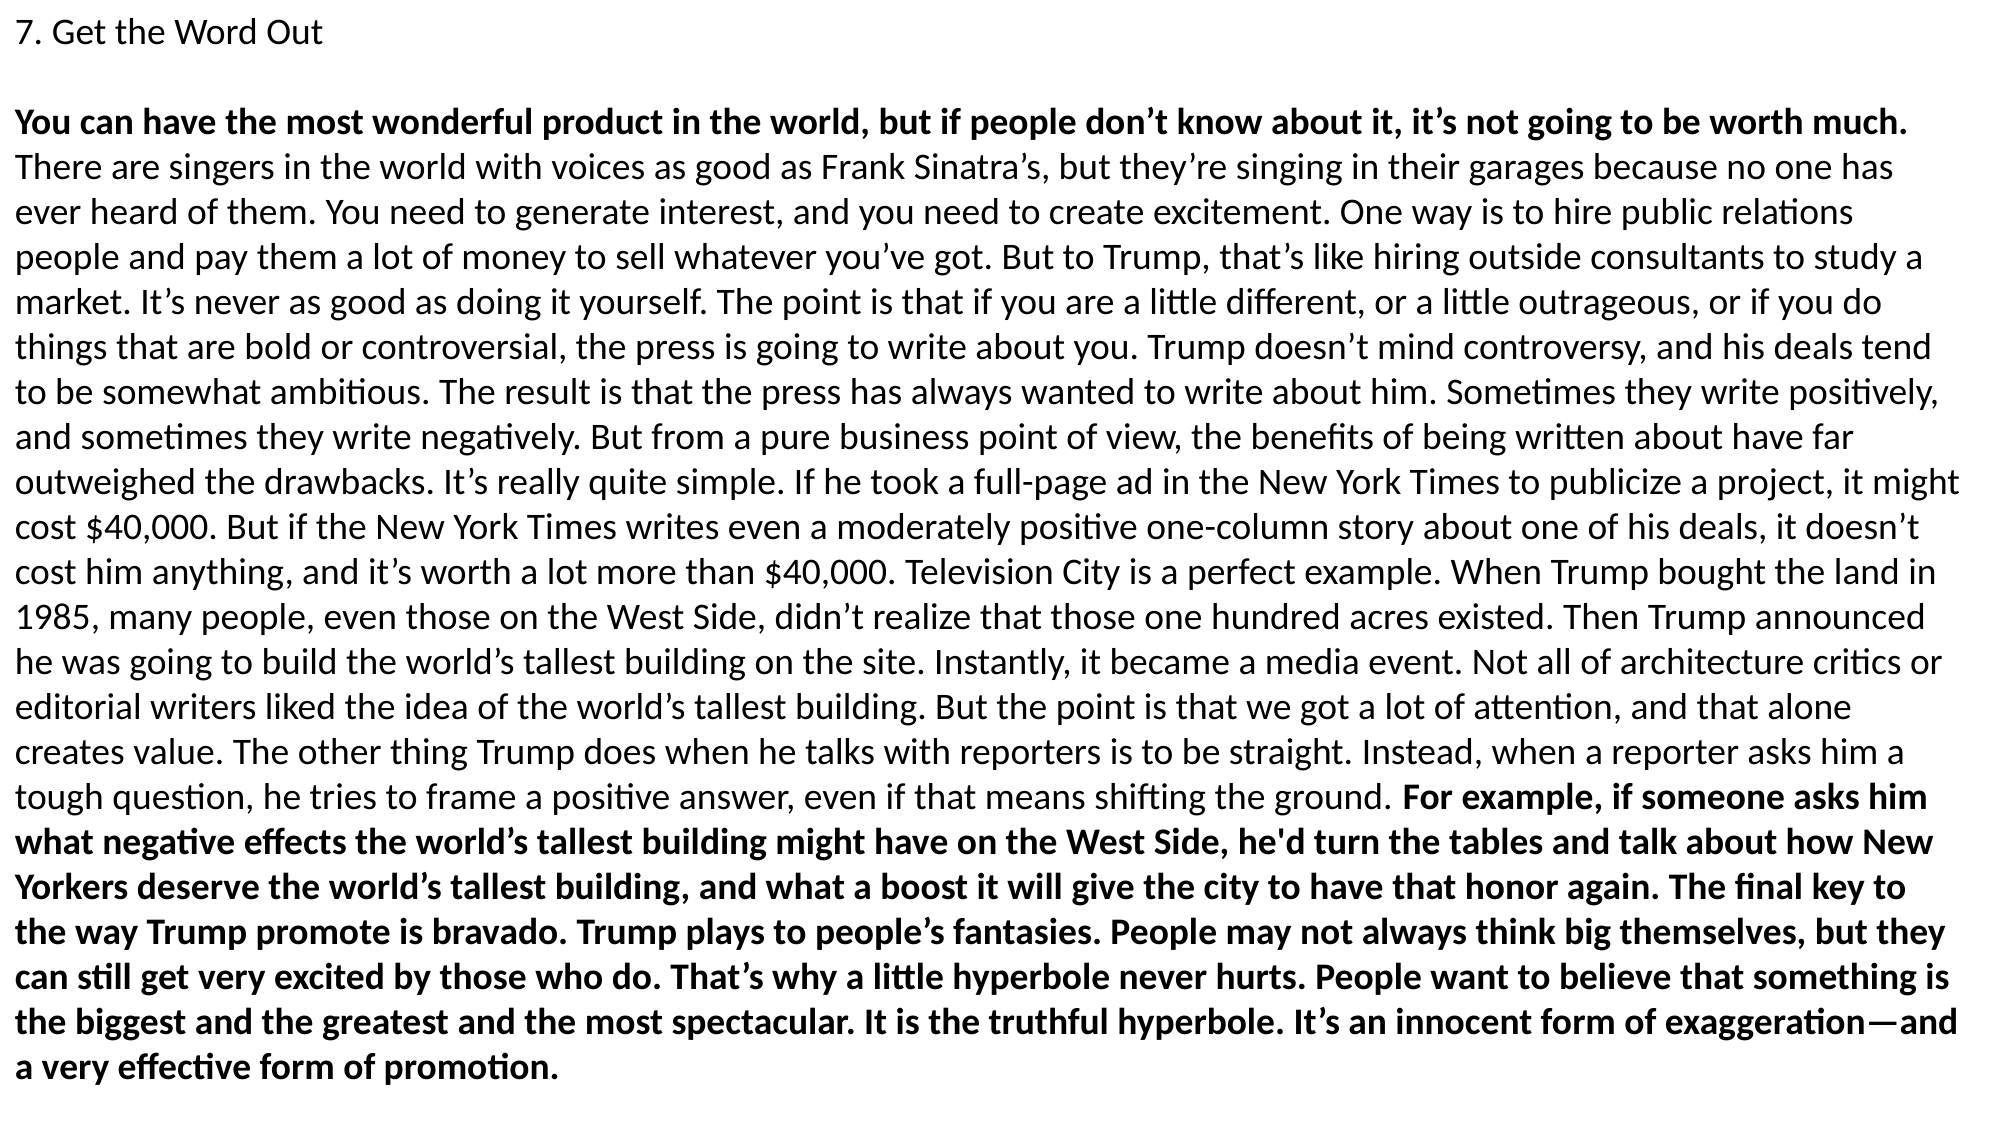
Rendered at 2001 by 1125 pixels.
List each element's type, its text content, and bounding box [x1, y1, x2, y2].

text_box 7. Get the Word Out You can have the most wonderful product in the world, but if people don’t know about it, it’s not going to be worth much. There are singers in the world with voices as good as Frank Sinatra’s, but they’re singing in their garages because no one has ever heard of them. You need to generate interest, and you need to create excitement. One way is to hire public relations people and pay them a lot of money to sell whatever you’ve got. But to Trump, that’s like hiring outside consultants to study a market. It’s never as good as doing it yourself. The point is that if you are a little different, or a little outrageous, or if you do things that are bold or controversial, the press is going to write about you. Trump doesn’t mind controversy, and his deals tend to be somewhat ambitious. The result is that the press has always wanted to write about him. Sometimes they write positively, and sometimes they write negatively. But from a pure business point of view, the benefits of being written about have far outweighed the drawbacks. It’s really quite simple. If he took a full-page ad in the New York Times to publicize a project, it might cost $40,000. But if the New York Times writes even a moderately positive one-column story about one of his deals, it doesn’t cost him anything, and it’s worth a lot more than $40,000. Television City is a perfect example. When Trump bought the land in 1985, many people, even those on the West Side, didn’t realize that those one hundred acres existed. Then Trump announced he was going to build the world’s tallest building on the site. Instantly, it became a media event. Not all of architecture critics or editorial writers liked the idea of the world’s tallest building. But the point is that we got a lot of attention, and that alone creates value. The other thing Trump does when he talks with reporters is to be straight. Instead, when a reporter asks him a tough question, he tries to frame a positive answer, even if that means shifting the ground. For example, if someone asks him what negative effects the world’s tallest building might have on the West Side, he'd turn the tables and talk about how New Yorkers deserve the world’s tallest building, and what a boost it will give the city to have that honor again. The final key to the way Trump promote is bravado. Trump plays to people’s fantasies. People may not always think big themselves, but they can still get very excited by those who do. That’s why a little hyperbole never hurts. People want to believe that something is the biggest and the greatest and the most spectacular. It is the truthful hyperbole. It’s an innocent form of exaggeration—and a very effective form of promotion. [0, 0, 1980, 1125]
